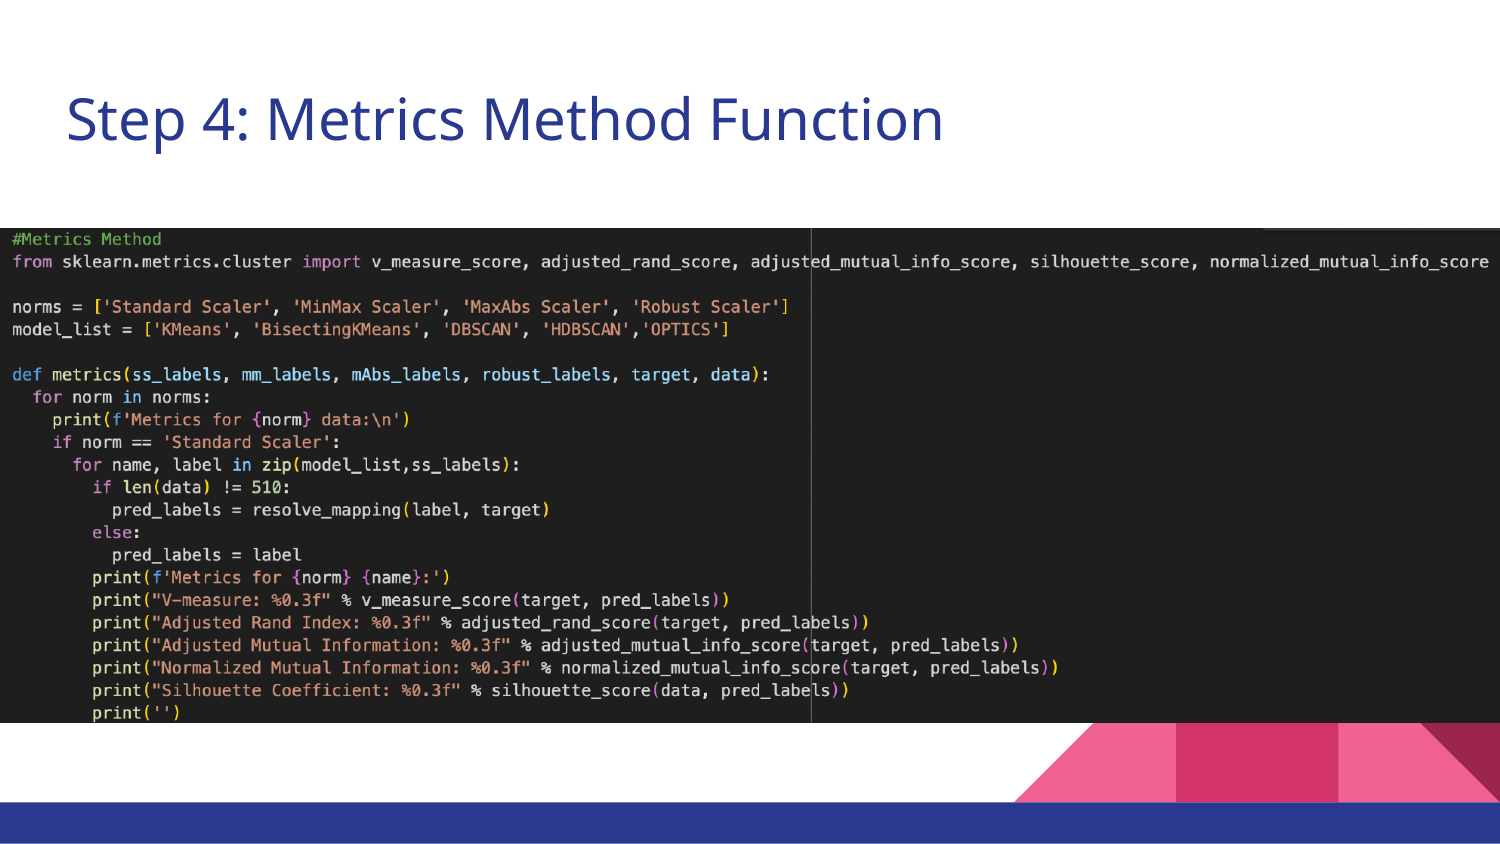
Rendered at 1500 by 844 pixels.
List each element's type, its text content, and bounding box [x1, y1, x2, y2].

picture [0, 228, 1500, 723]
title Step 4: Metrics Method Function [51, 67, 1449, 167]
